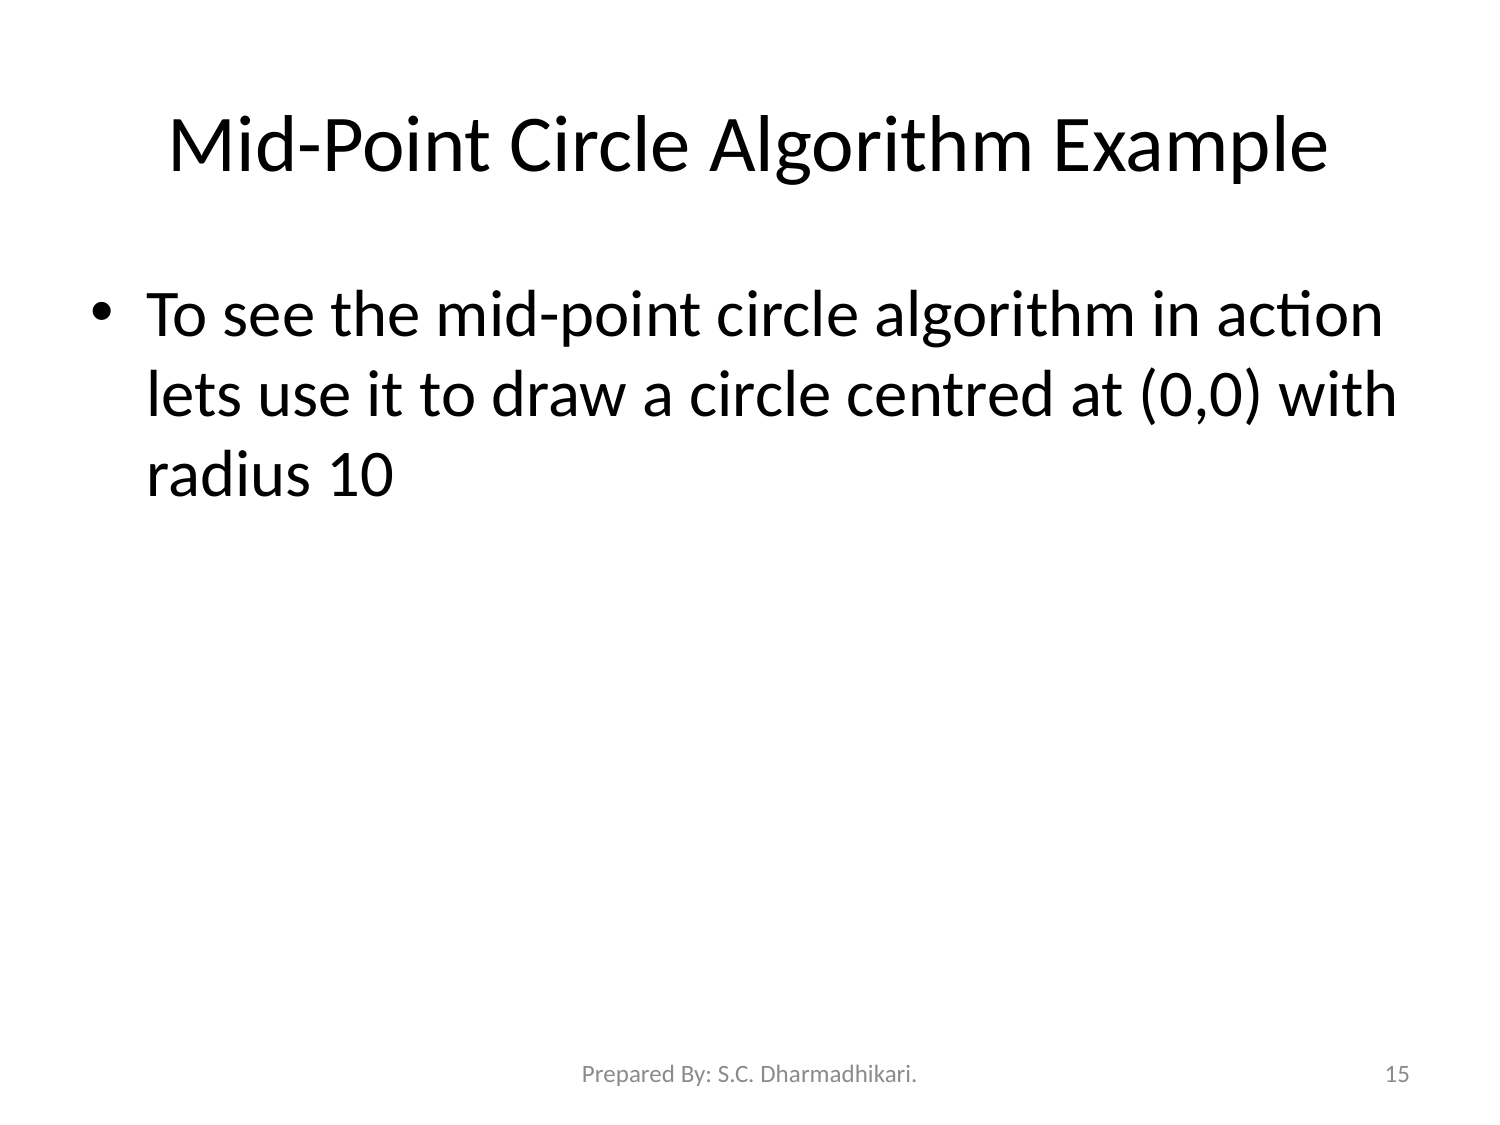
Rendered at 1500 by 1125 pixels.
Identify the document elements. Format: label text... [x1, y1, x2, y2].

title Mid-Point Circle Algorithm Example [75, 45, 1425, 233]
slide_number 15 [1074, 1042, 1425, 1103]
list To see the mid-point circle algorithm in action lets use it to draw a circle centred at (0,0) with radius 10 [75, 262, 1425, 1005]
footer Prepared By: S.C. Dharmadhikari. [512, 1042, 988, 1103]
